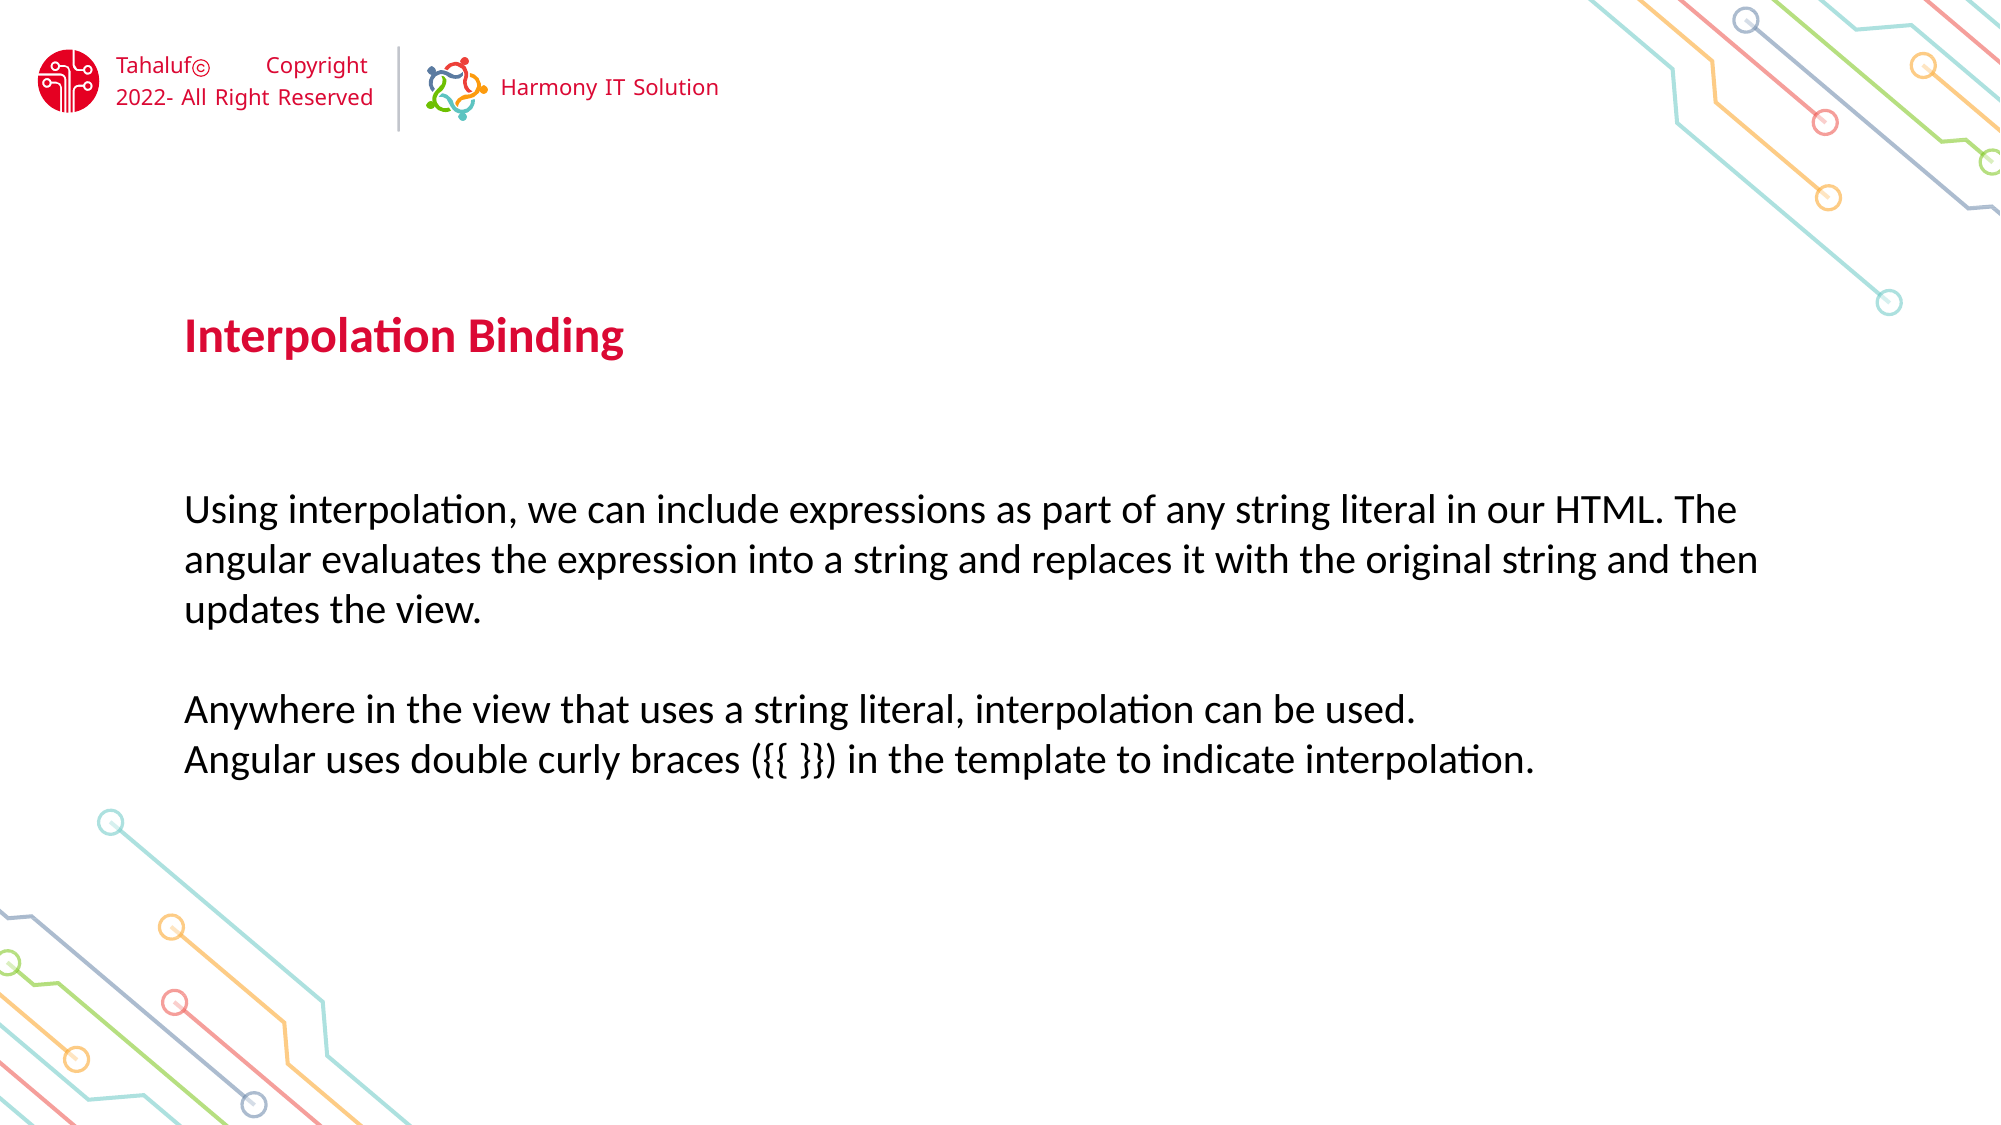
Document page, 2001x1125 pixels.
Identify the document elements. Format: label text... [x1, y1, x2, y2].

text_box Harmony IT Solution [499, 71, 733, 100]
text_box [1587, 0, 2000, 317]
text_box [0, 808, 413, 1125]
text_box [426, 57, 488, 121]
text_box [37, 49, 100, 113]
text_box Interpolation Binding Using interpolation, we can include expressions as part of any string literal in our HTML. The angular evaluates the expression into a string and replaces it with the original string and then updates the view. Anywhere in the view that uses a string literal, interpolation can be used. Angular uses double curly braces ({{ }}) in the template to indicate interpolation. [169, 294, 1811, 840]
picture [192, 59, 210, 77]
text_box Tahaluf Copyright 2022- All Right Reserved [114, 45, 378, 110]
